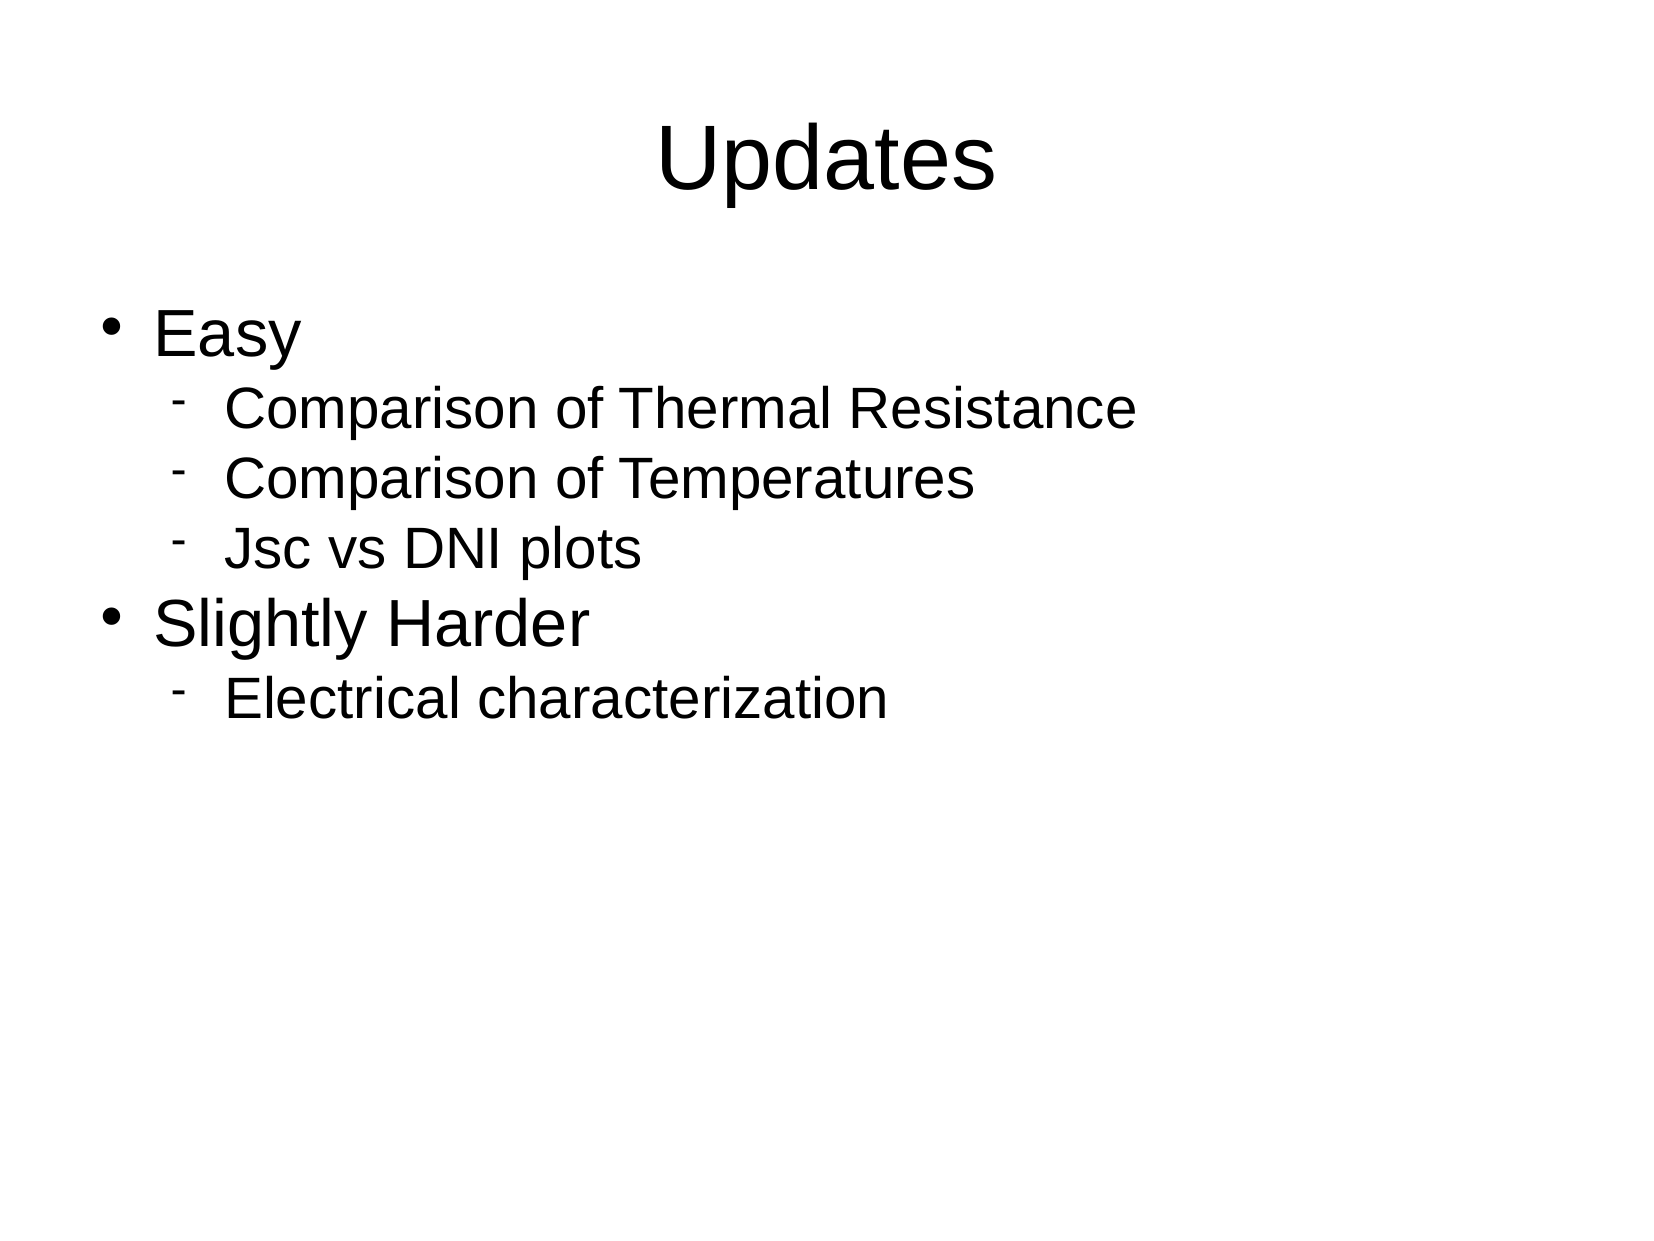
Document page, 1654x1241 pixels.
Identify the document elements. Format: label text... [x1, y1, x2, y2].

text_box Easy Comparison of Thermal Resistance Comparison of Temperatures Jsc vs DNI plots Slightly Harder Electrical characterization [82, 290, 1571, 1010]
text_box Updates [82, 49, 1571, 257]
